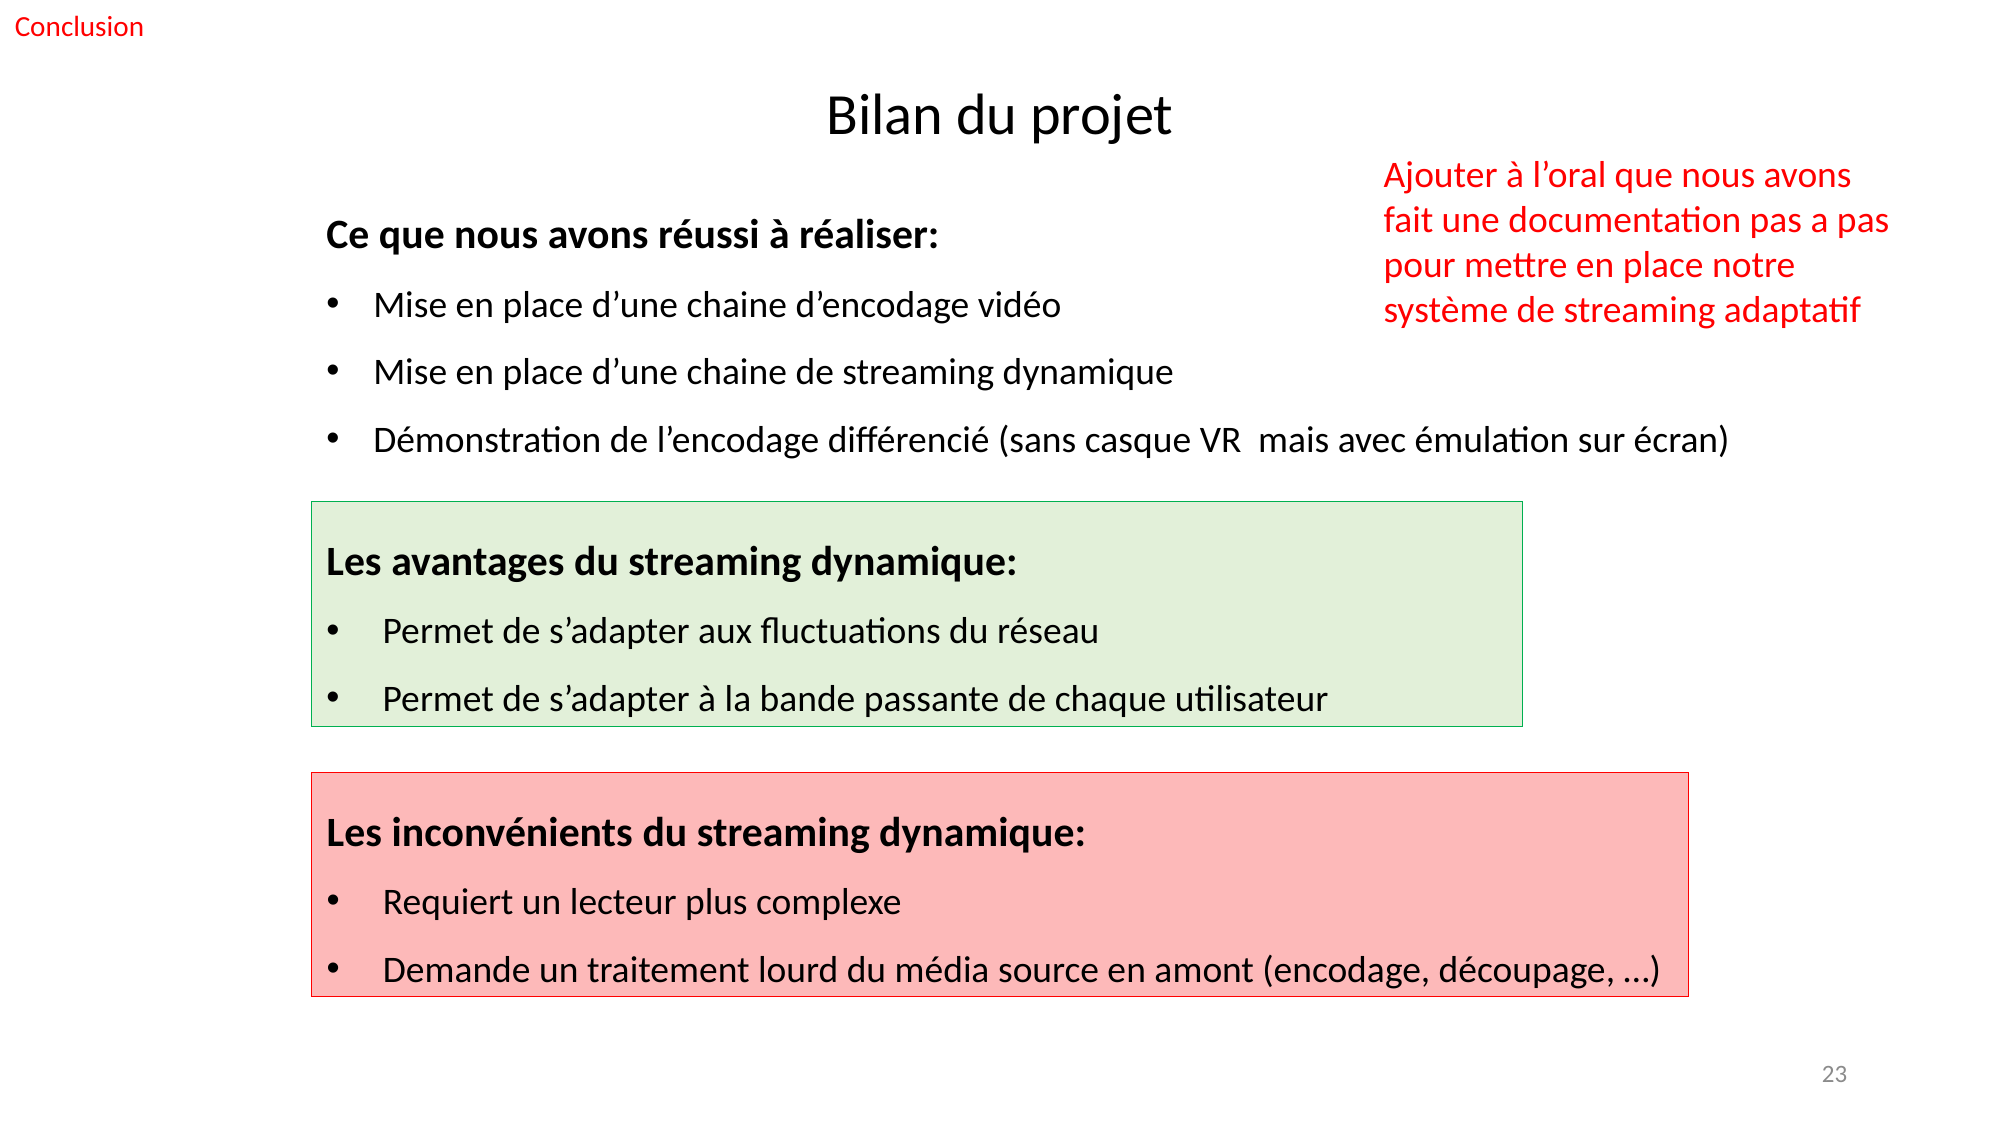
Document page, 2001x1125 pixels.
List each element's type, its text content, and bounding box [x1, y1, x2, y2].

text_box Conclusion [0, 0, 252, 50]
text_box Les avantages du streaming dynamique: Permet de s’adapter aux fluctuations du réseau Permet de s’adapter à la bande passante de chaque utilisateur [311, 501, 1523, 727]
text_box Ajouter à l’oral que nous avons fait une documentation pas a pas pour mettre en place notre système de streaming adaptatif [1368, 143, 1907, 338]
text_box Ce que nous avons réussi à réaliser: Mise en place d’une chaine d’encodage vidéo Mise en place d’une chaine de streaming dynamique Démonstration de l’encodage différencié (sans casque VR mais avec émulation sur écran) [311, 199, 1761, 468]
text_box Les inconvénients du streaming dynamique: Requiert un lecteur plus complexe Demande un traitement lourd du média source en amont (encodage, découpage, …) [311, 772, 1689, 997]
slide_number 23 [1412, 1042, 1863, 1103]
text_box Bilan du projet [386, 68, 1614, 154]
